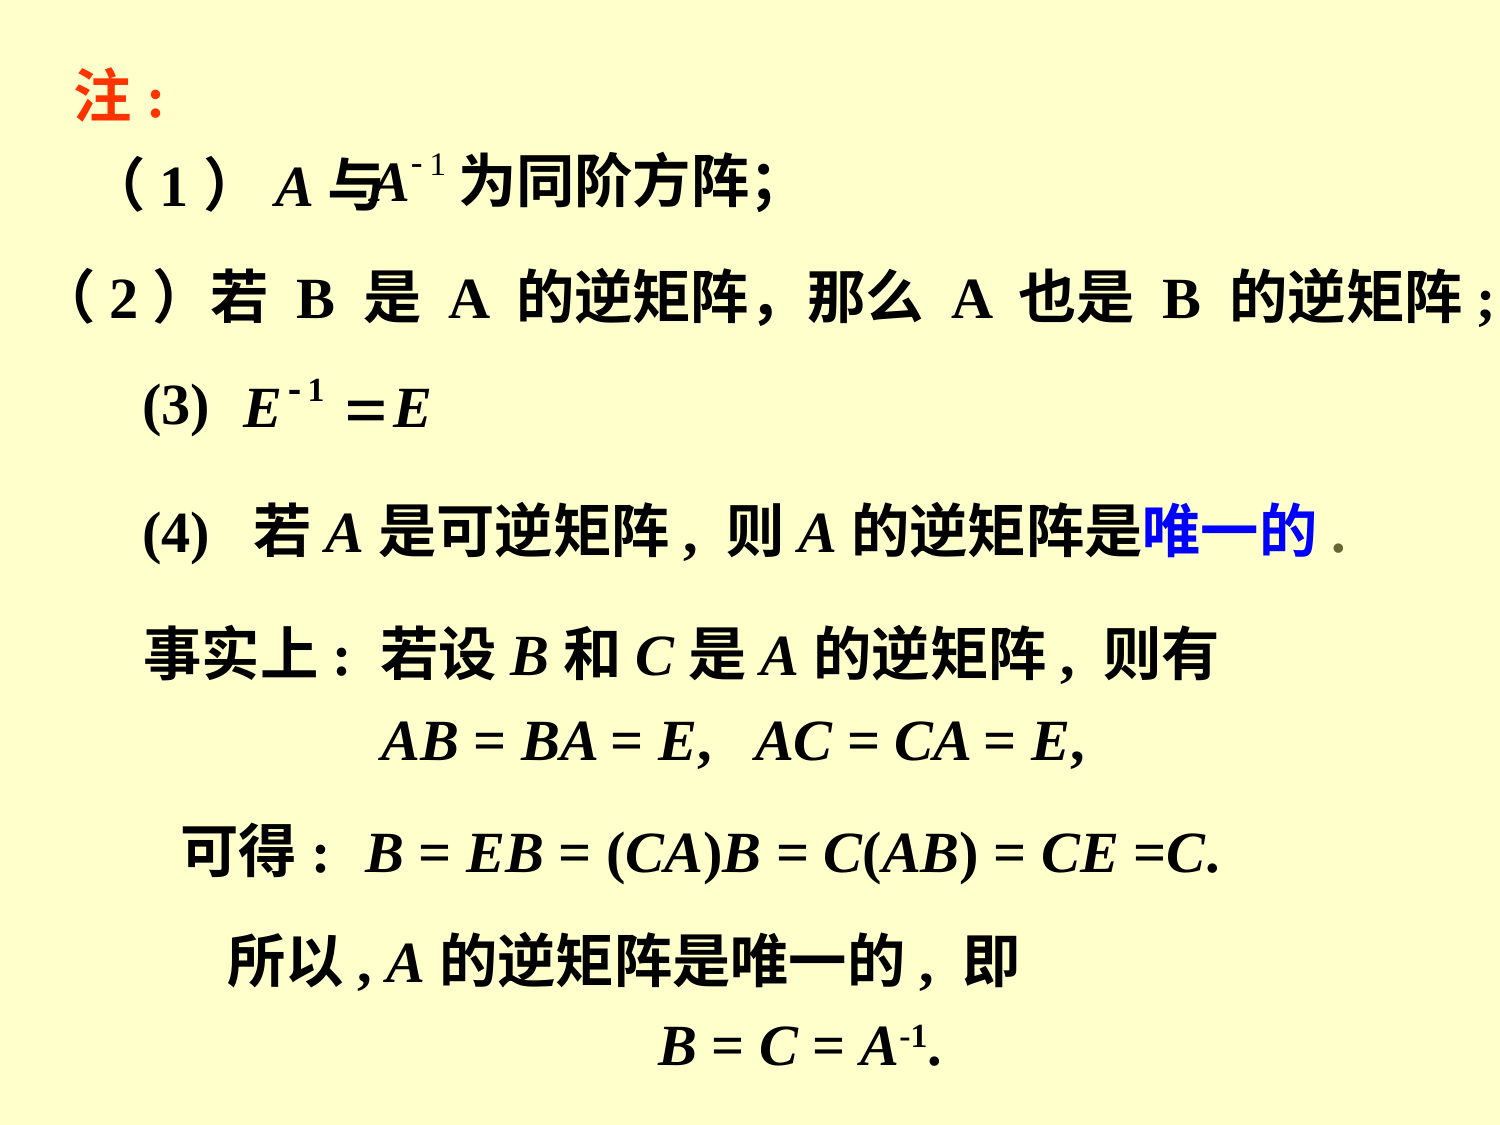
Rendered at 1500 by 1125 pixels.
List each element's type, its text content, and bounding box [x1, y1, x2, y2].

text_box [237, 369, 440, 432]
text_box 事实上: 若设B和C是A的逆矩阵, 则有 [128, 609, 1235, 695]
text_box 所以, A的逆矩阵是唯一的, 即 [212, 916, 1036, 1002]
text_box 可得: [165, 807, 346, 892]
text_box AB = BA = E, AC = CA = E, [367, 694, 1100, 780]
text_box （2）若 B 是 A 的逆矩阵，那么 A 也是 B 的逆矩阵; [22, 252, 1500, 338]
text_box B = EB = (CA)B = C(AB) = CE =C. [350, 807, 1235, 892]
text_box (3) [127, 358, 241, 444]
text_box 注: [59, 51, 195, 137]
text_box 为同阶方阵； [443, 137, 823, 222]
text_box (4) 若A是可逆矩阵, 则A的逆矩阵是唯一的. [127, 486, 1338, 572]
text_box B = C = A-1. [643, 999, 958, 1085]
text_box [363, 146, 447, 206]
text_box （1）A与 [72, 140, 401, 226]
